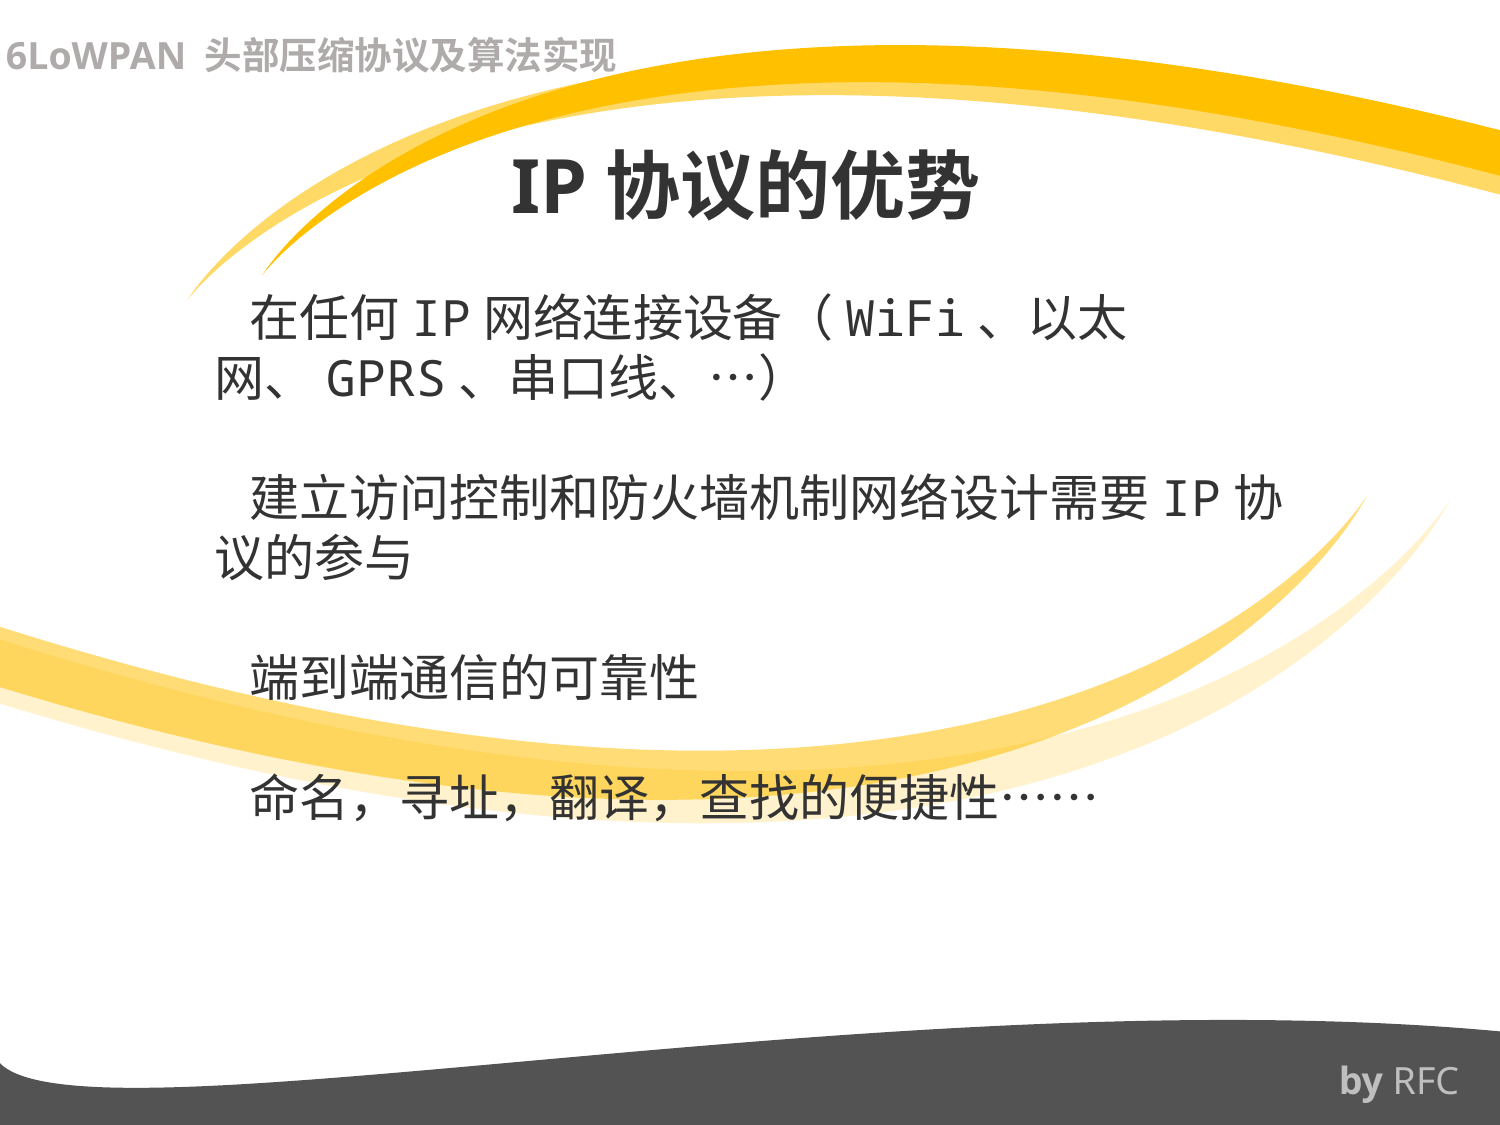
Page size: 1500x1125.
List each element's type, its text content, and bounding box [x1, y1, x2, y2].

text_box 在任何IP网络连接设备（WiFi、以太网、GPRS、串口线、…） 建立访问控制和防火墙机制网络设计需要IP协议的参与 端到端通信的可靠性 命名，寻址，翻译，查找的便捷性…… [199, 278, 1325, 894]
text_box by RFC [1323, 1049, 1474, 1110]
text_box IP协议的优势 [496, 131, 995, 237]
text_box 6LoWPAN 头部压缩协议及算法实现 [0, 24, 633, 85]
